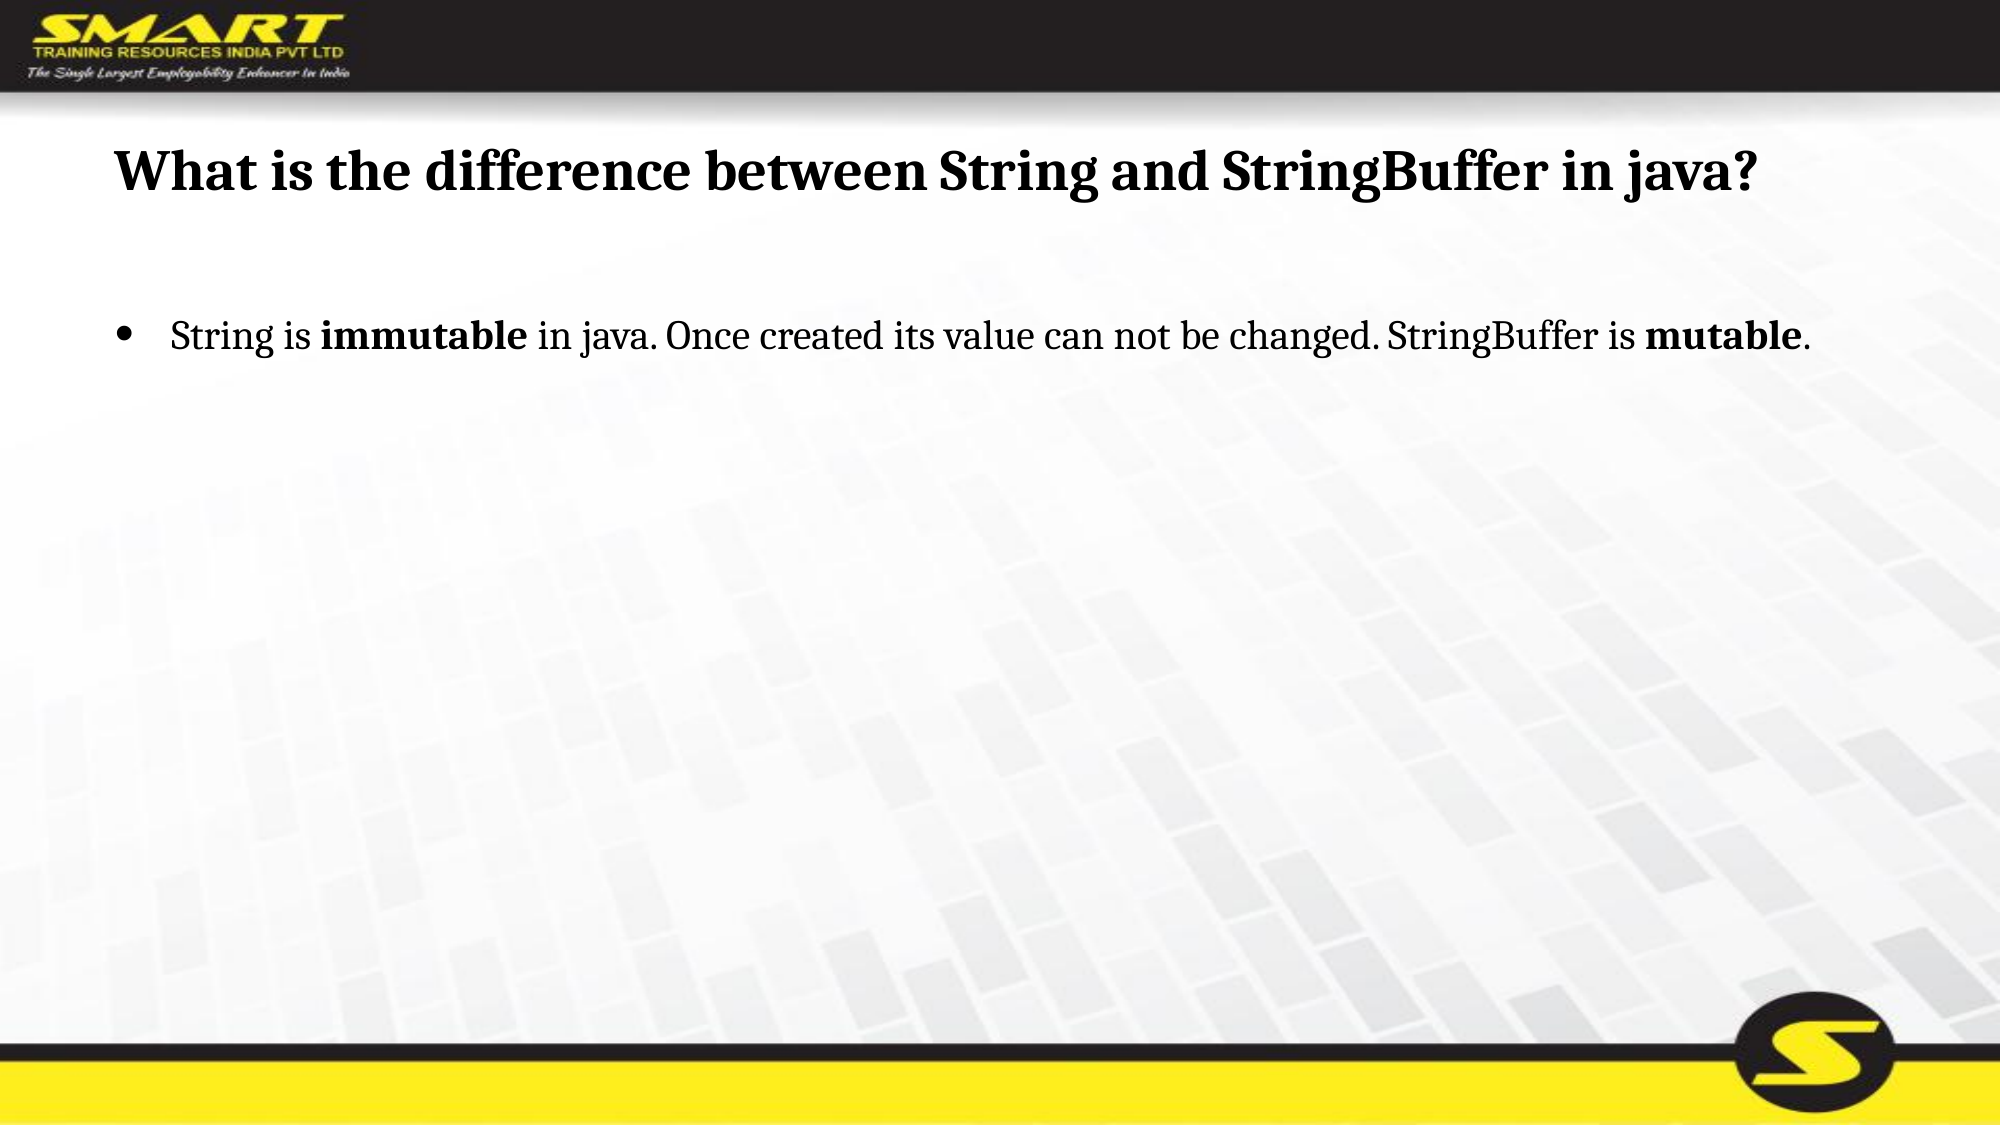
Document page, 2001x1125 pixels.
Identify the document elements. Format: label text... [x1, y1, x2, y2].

list String is immutable in java. Once created its value can not be changed. StringBuffer is mutable. [99, 275, 1900, 980]
picture [0, 0, 2000, 1125]
title What is the difference between String and StringBuffer in java? [99, 125, 1900, 275]
